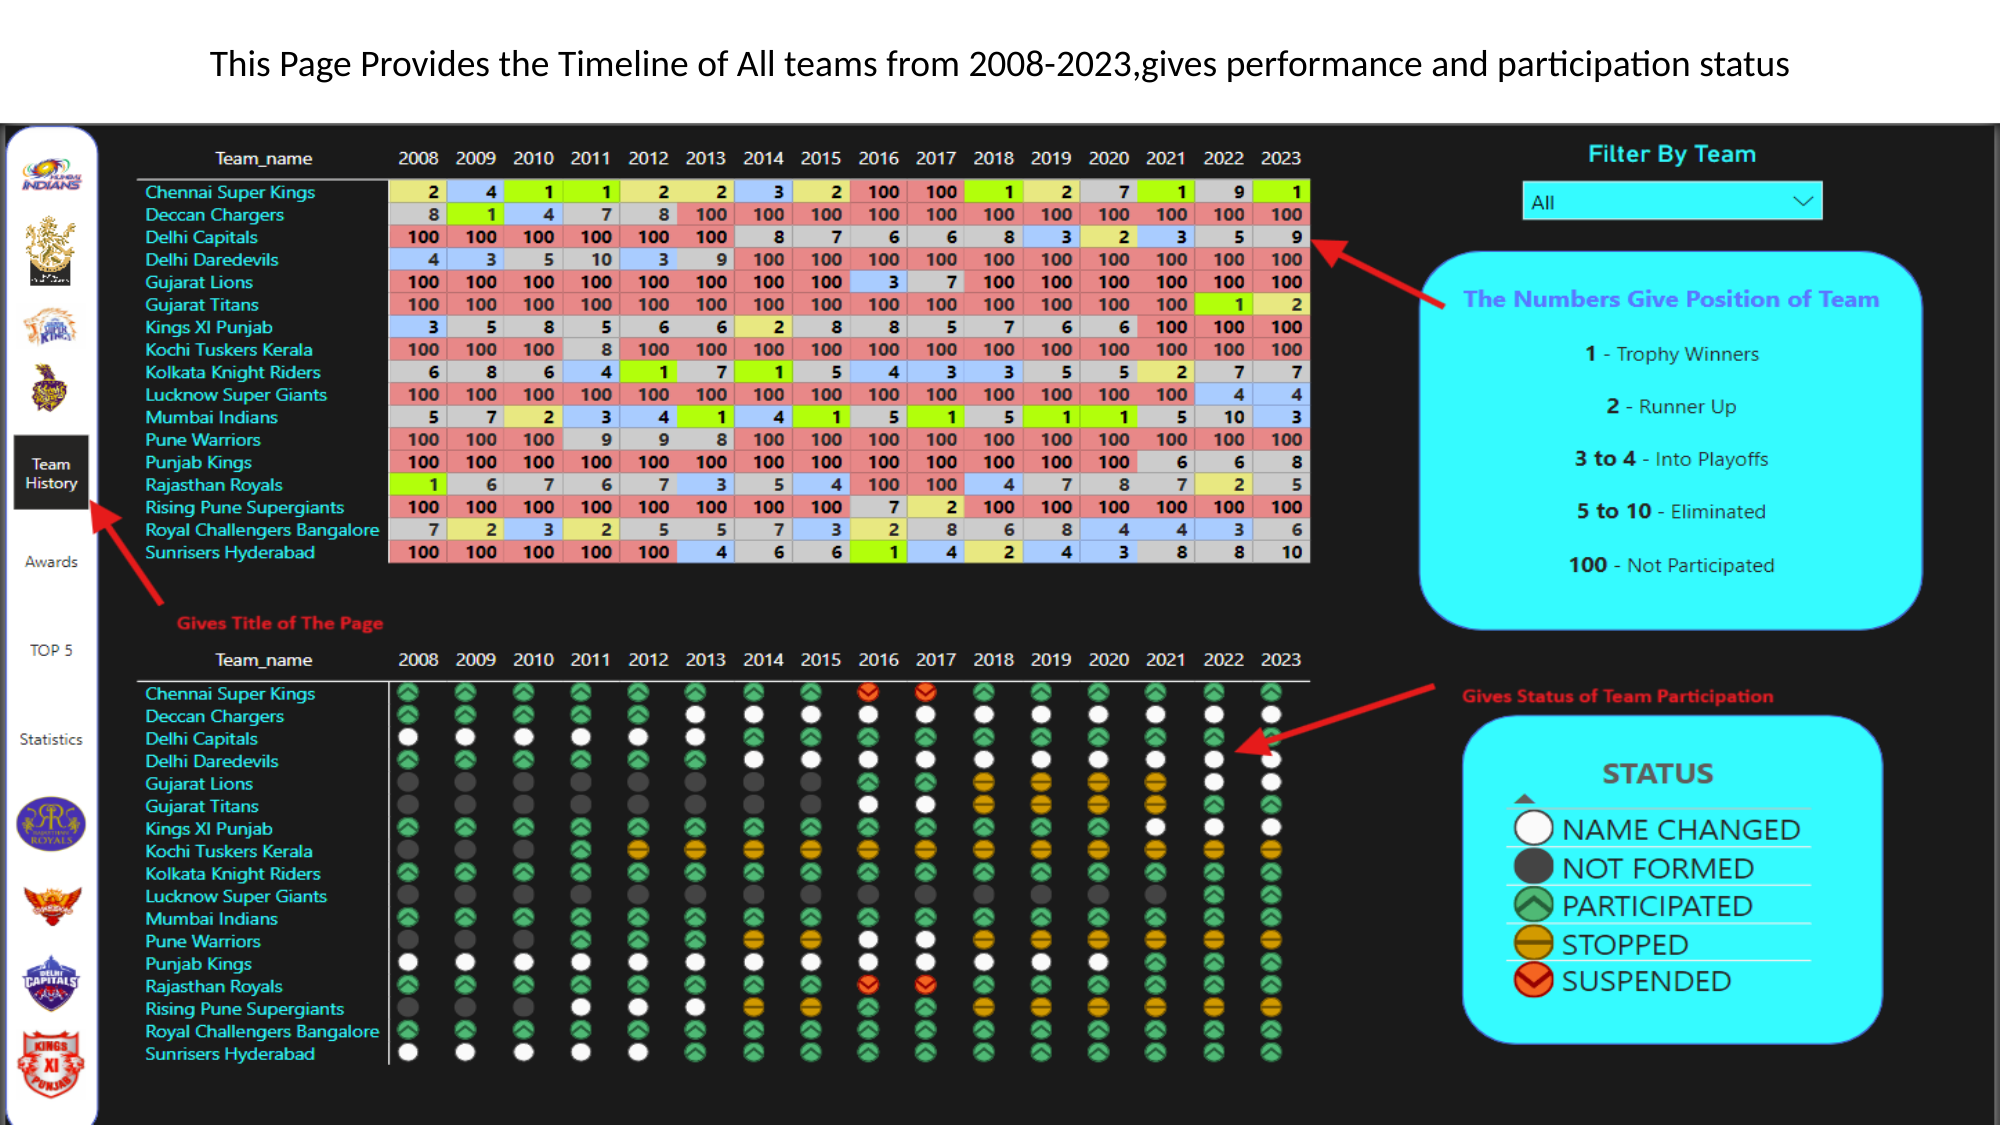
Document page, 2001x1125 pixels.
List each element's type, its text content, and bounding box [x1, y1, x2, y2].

text_box This Page Provides the Timeline of All teams from 2008-2023,gives performance and participation status [194, 31, 1850, 92]
picture [0, 122, 2000, 1125]
